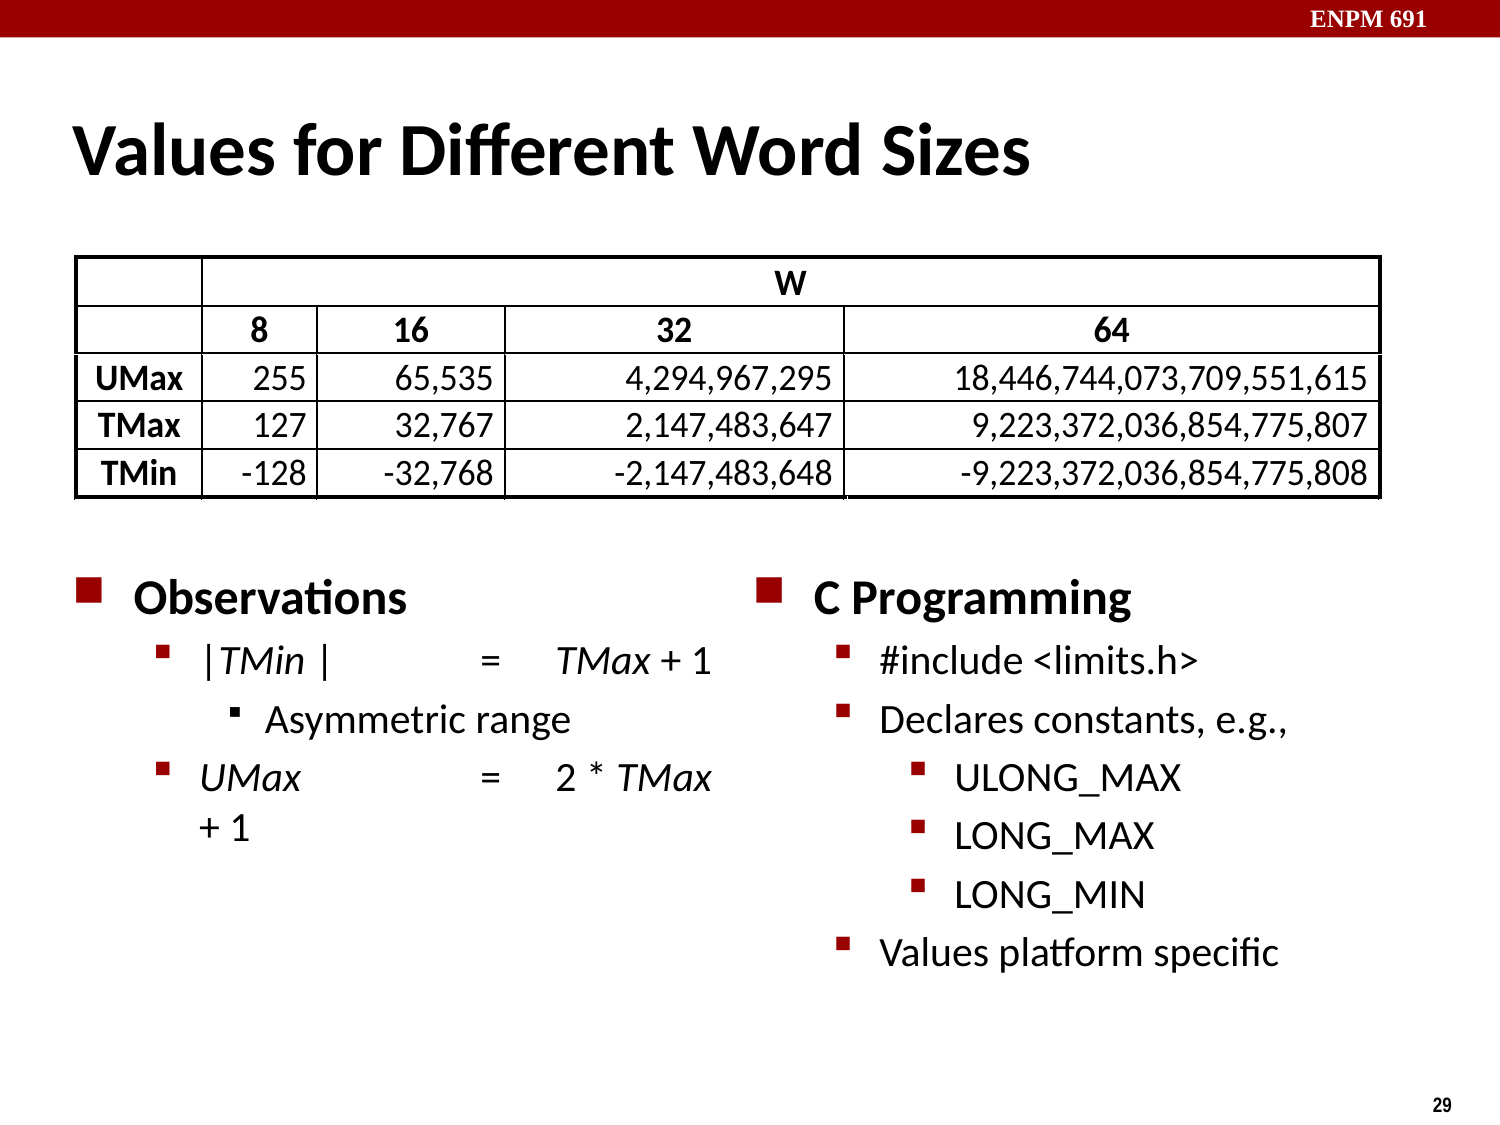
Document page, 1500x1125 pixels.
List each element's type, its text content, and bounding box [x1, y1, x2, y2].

text_box C Programming #include <limits.h> Declares constants, e.g., ULONG_MAX LONG_MAX LONG_MIN Values platform specific [742, 557, 1500, 1125]
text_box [72, 254, 1438, 551]
title Values for Different Word Sizes [62, 96, 1262, 293]
list Observations |TMin | = TMax + 1 Asymmetric range UMax = 2 * TMax + 1 [62, 557, 742, 938]
